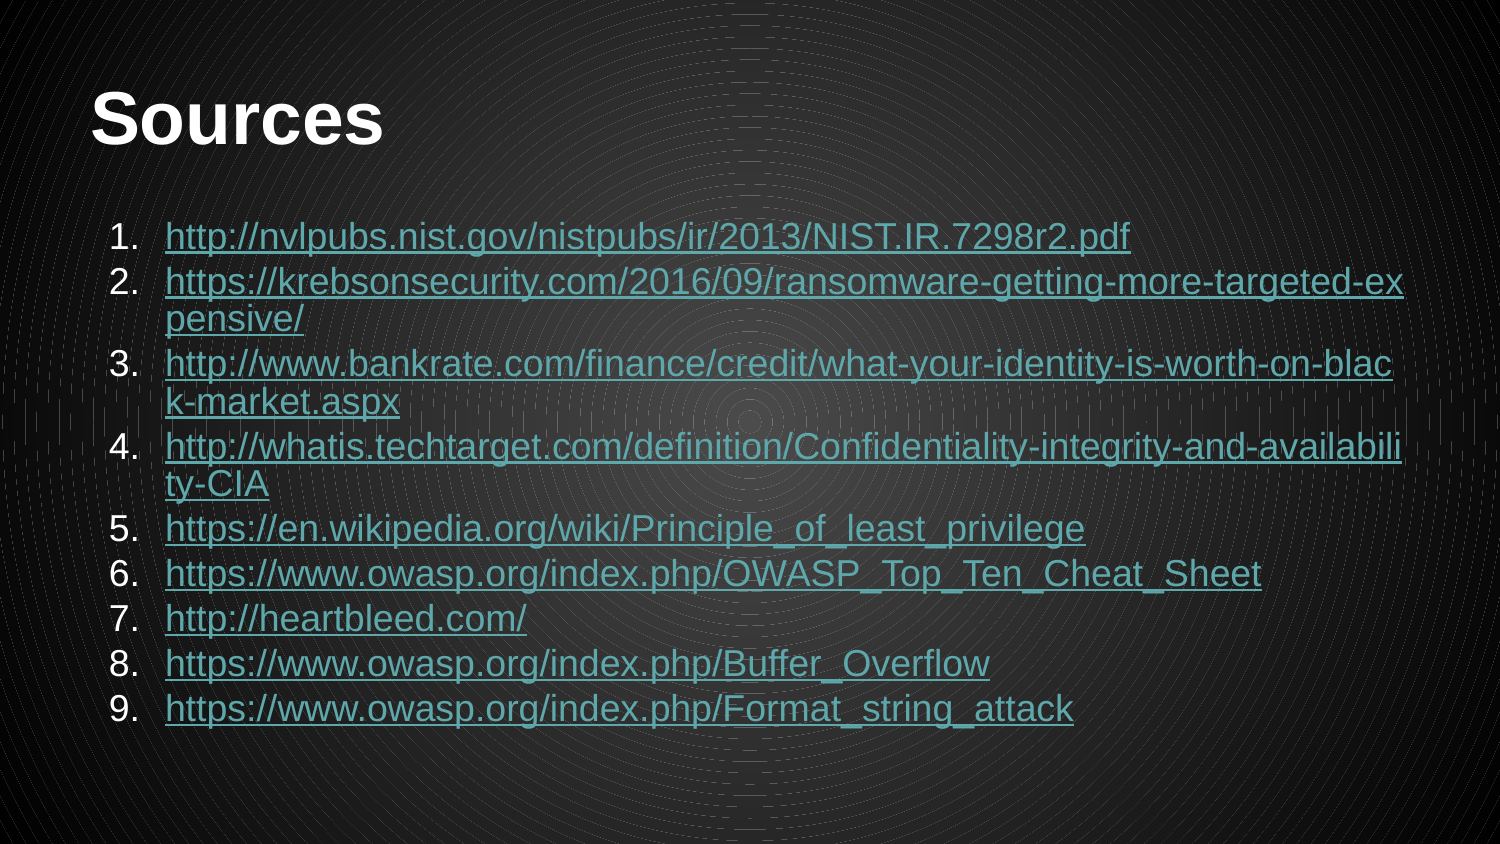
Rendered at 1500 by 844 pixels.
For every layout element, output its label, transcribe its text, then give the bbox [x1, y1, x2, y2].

title Sources [75, 33, 1425, 175]
list http://nvlpubs.nist.gov/nistpubs/ir/2013/NIST.IR.7298r2.pdf https://krebsonsecurity.com/2016/09/ransomware-getting-more-targeted-expensive/ http://www.bankrate.com/finance/credit/what-your-identity-is-worth-on-black-market.aspx http://whatis.techtarget.com/definition/Confidentiality-integrity-and-availability-CIA https://en.wikipedia.org/wiki/Principle_of_least_privilege https://www.owasp.org/index.php/OWASP_Top_Ten_Cheat_Sheet http://heartbleed.com/ https://www.owasp.org/index.php/Buffer_Overflow https://www.owasp.org/index.php/Format_string_attack [75, 196, 1425, 808]
